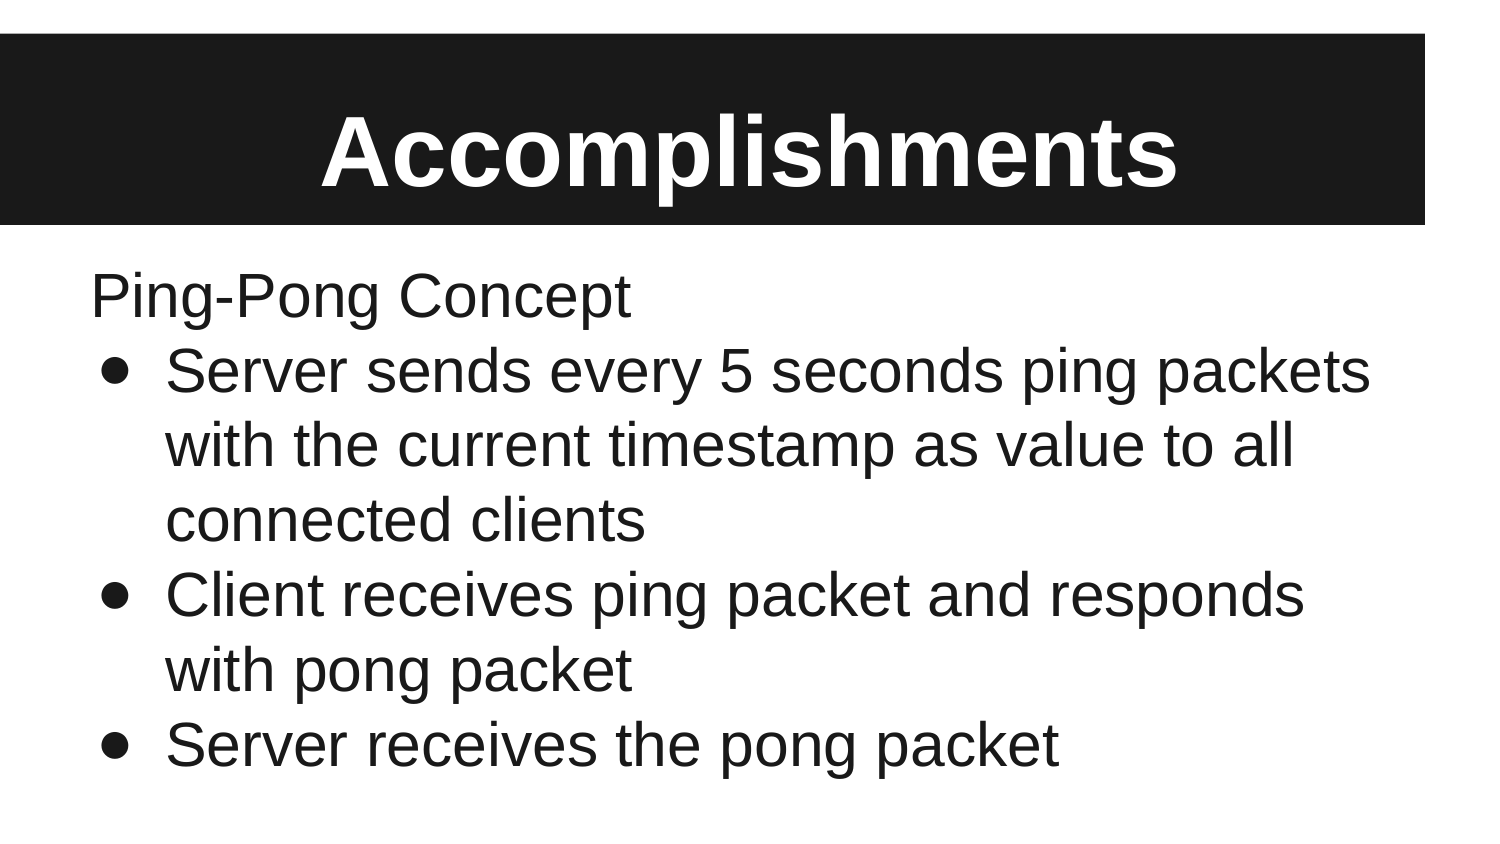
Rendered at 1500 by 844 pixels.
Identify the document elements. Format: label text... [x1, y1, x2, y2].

title Accomplishments [75, 33, 1425, 221]
list Ping-Pong Concept Server sends every 5 seconds ping packets with the current timestamp as value to all connected clients Client receives ping packet and responds with pong packet Server receives the pong packet [75, 239, 1425, 808]
